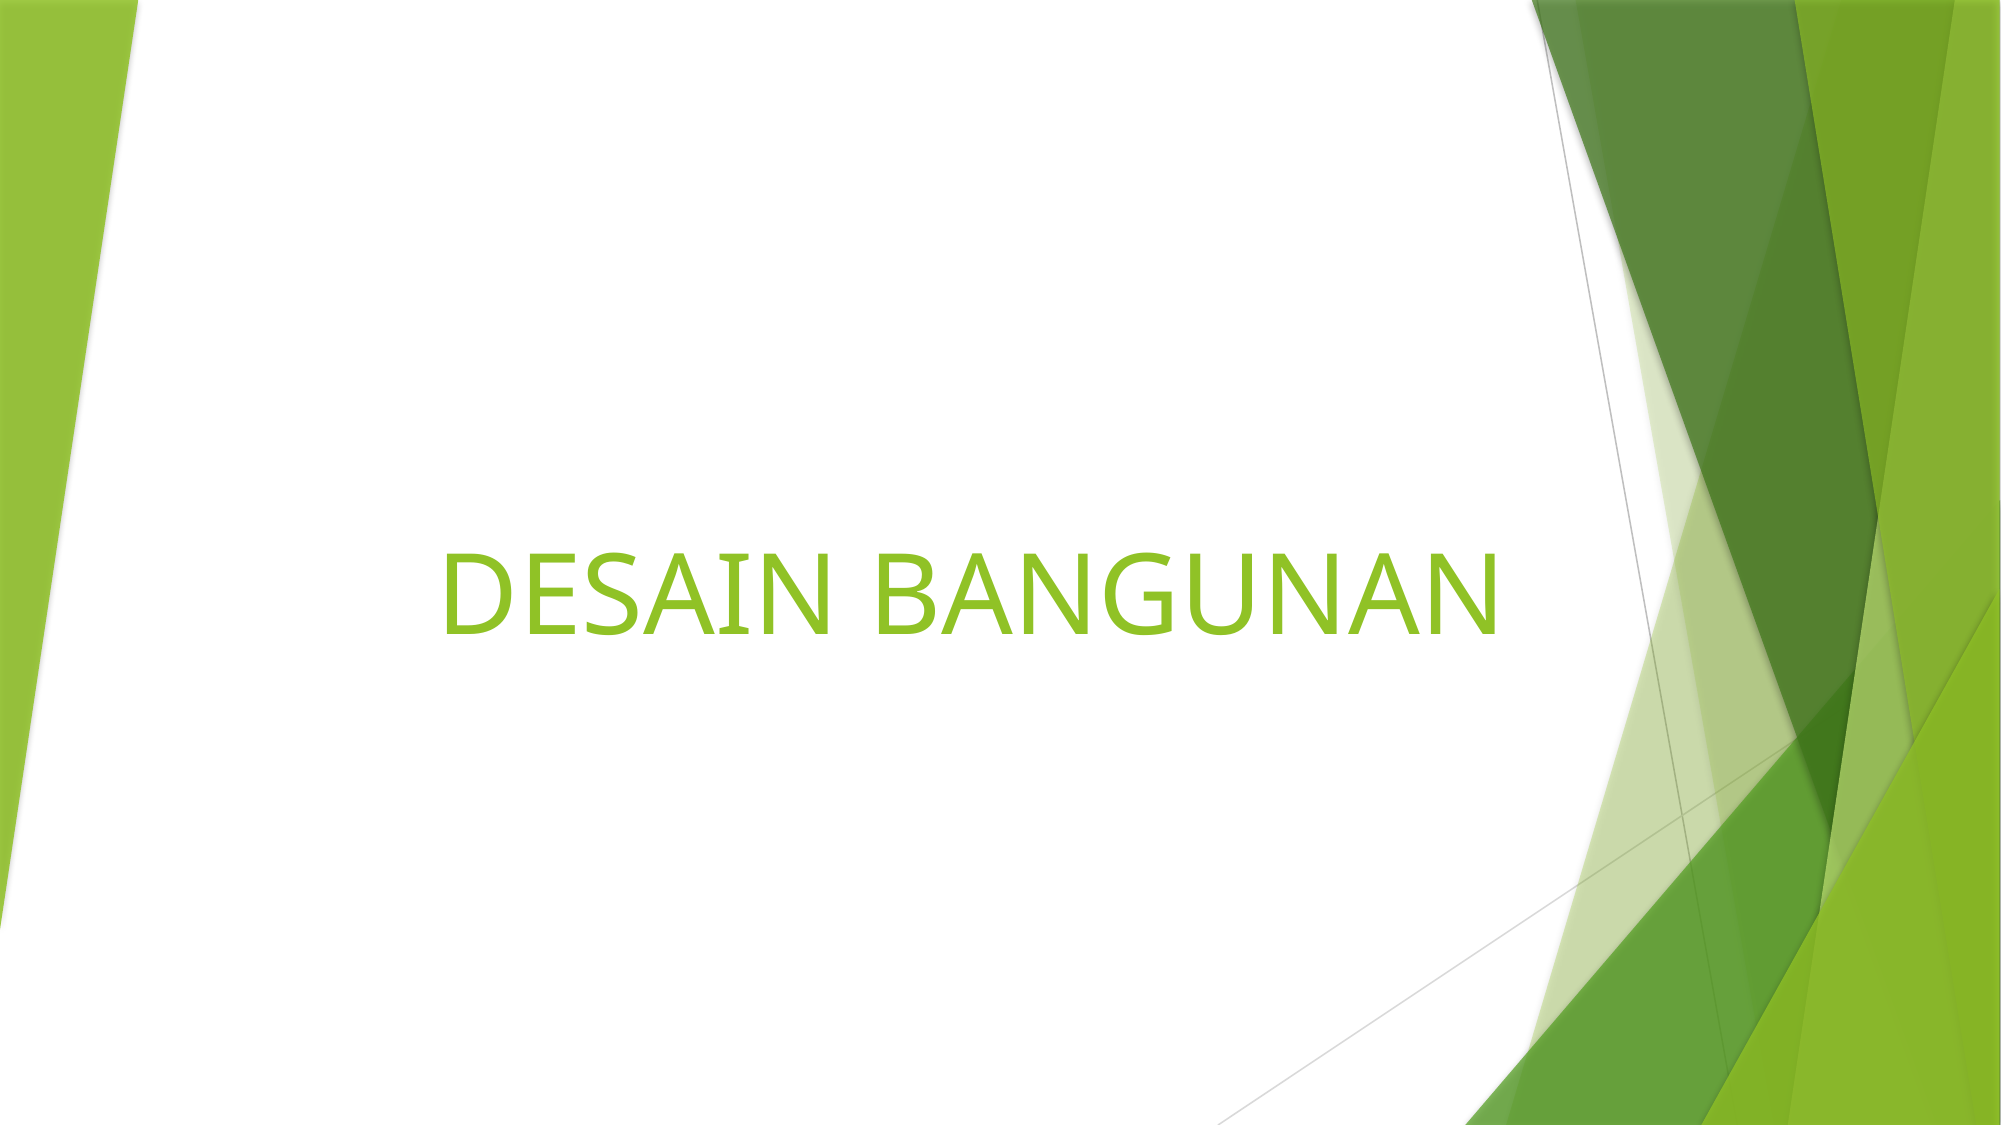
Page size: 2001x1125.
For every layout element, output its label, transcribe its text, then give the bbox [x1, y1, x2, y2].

title DESAIN BANGUNAN [247, 394, 1522, 665]
